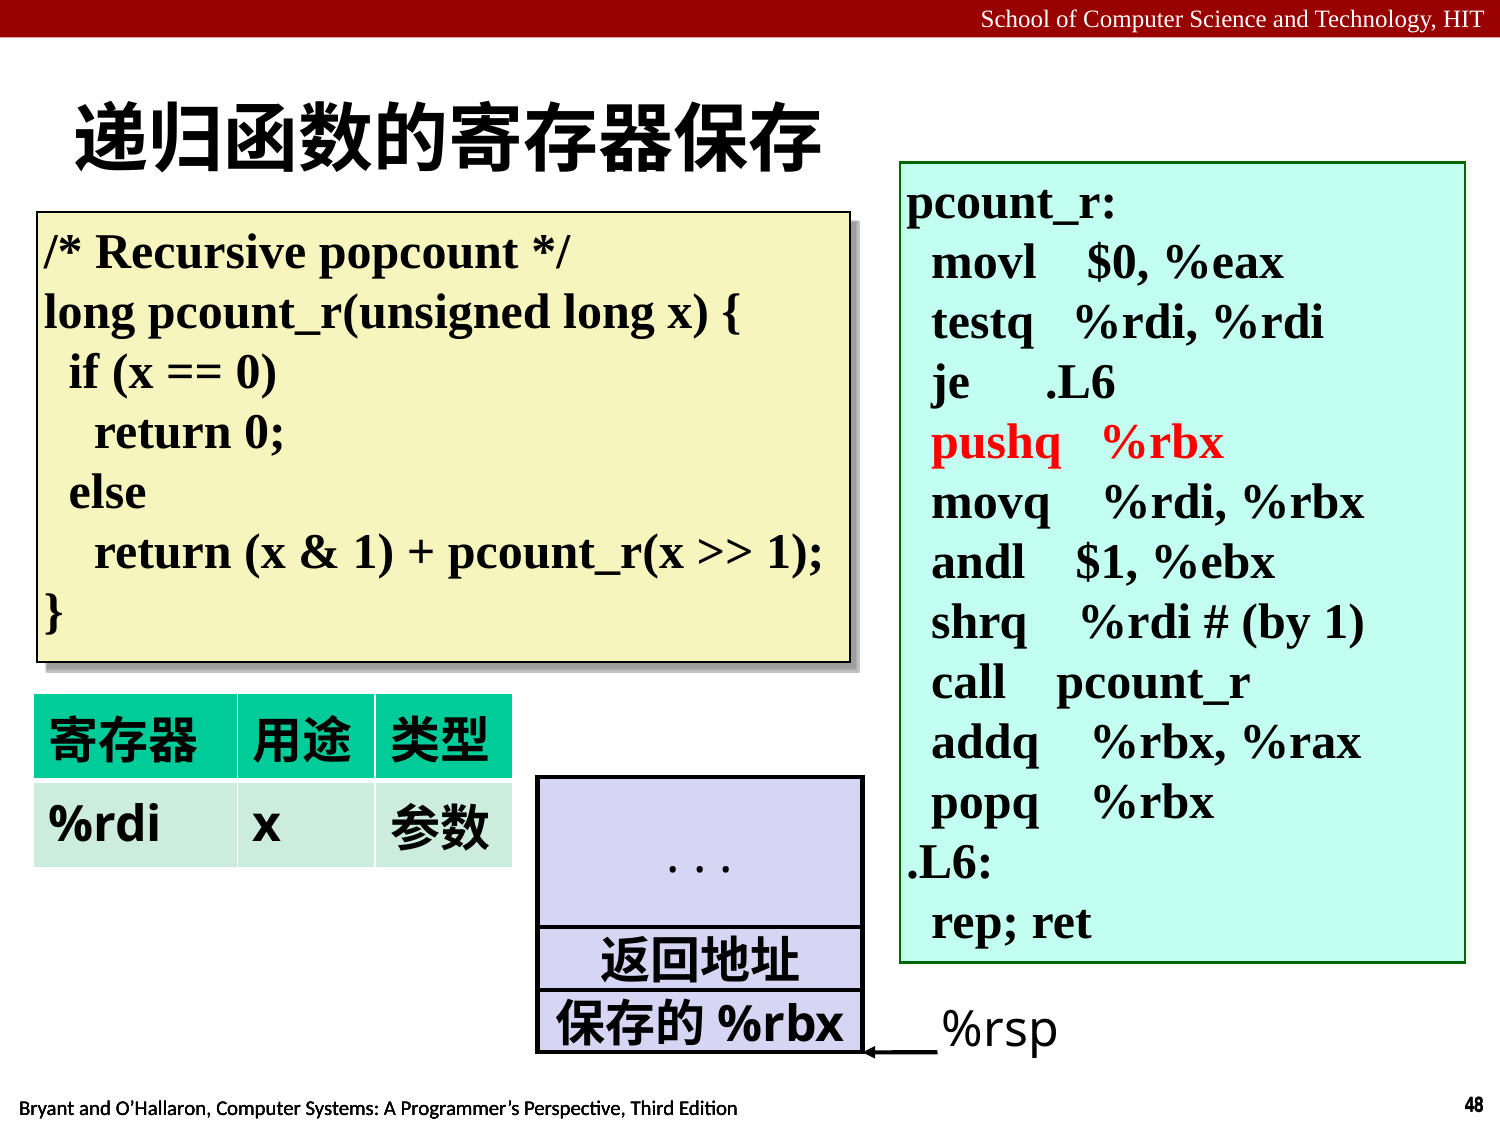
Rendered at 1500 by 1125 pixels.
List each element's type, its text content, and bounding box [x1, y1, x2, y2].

table_header 类型 [376, 694, 512, 778]
table_header 用途 [238, 694, 374, 778]
table_cell 参数 [376, 783, 512, 867]
title 递归函数的寄存器保存 [58, 72, 1305, 199]
text_box %rsp [935, 989, 1088, 1063]
text_box . . . [537, 777, 863, 927]
table_header 寄存器 [34, 694, 237, 778]
text_box 保存的%rbx [537, 989, 863, 1053]
text_box 返回地址 [537, 927, 863, 989]
text_box pcount_r: movl $0, %eax testq %rdi, %rdi je .L6 pushq %rbx movq %rdi, %rbx andl $1, %ebx shrq %rdi # (by 1) call pcount_r addq %rbx, %rax popq %rbx .L6: rep; ret [899, 162, 1466, 963]
text_box /* Recursive popcount */ long pcount_r(unsigned long x) { if (x == 0) return 0; else return (x & 1) + pcount_r(x >> 1); } [37, 212, 850, 663]
table_cell %rdi [34, 783, 237, 867]
table_cell x [238, 783, 374, 867]
text_box [863, 1046, 935, 1059]
